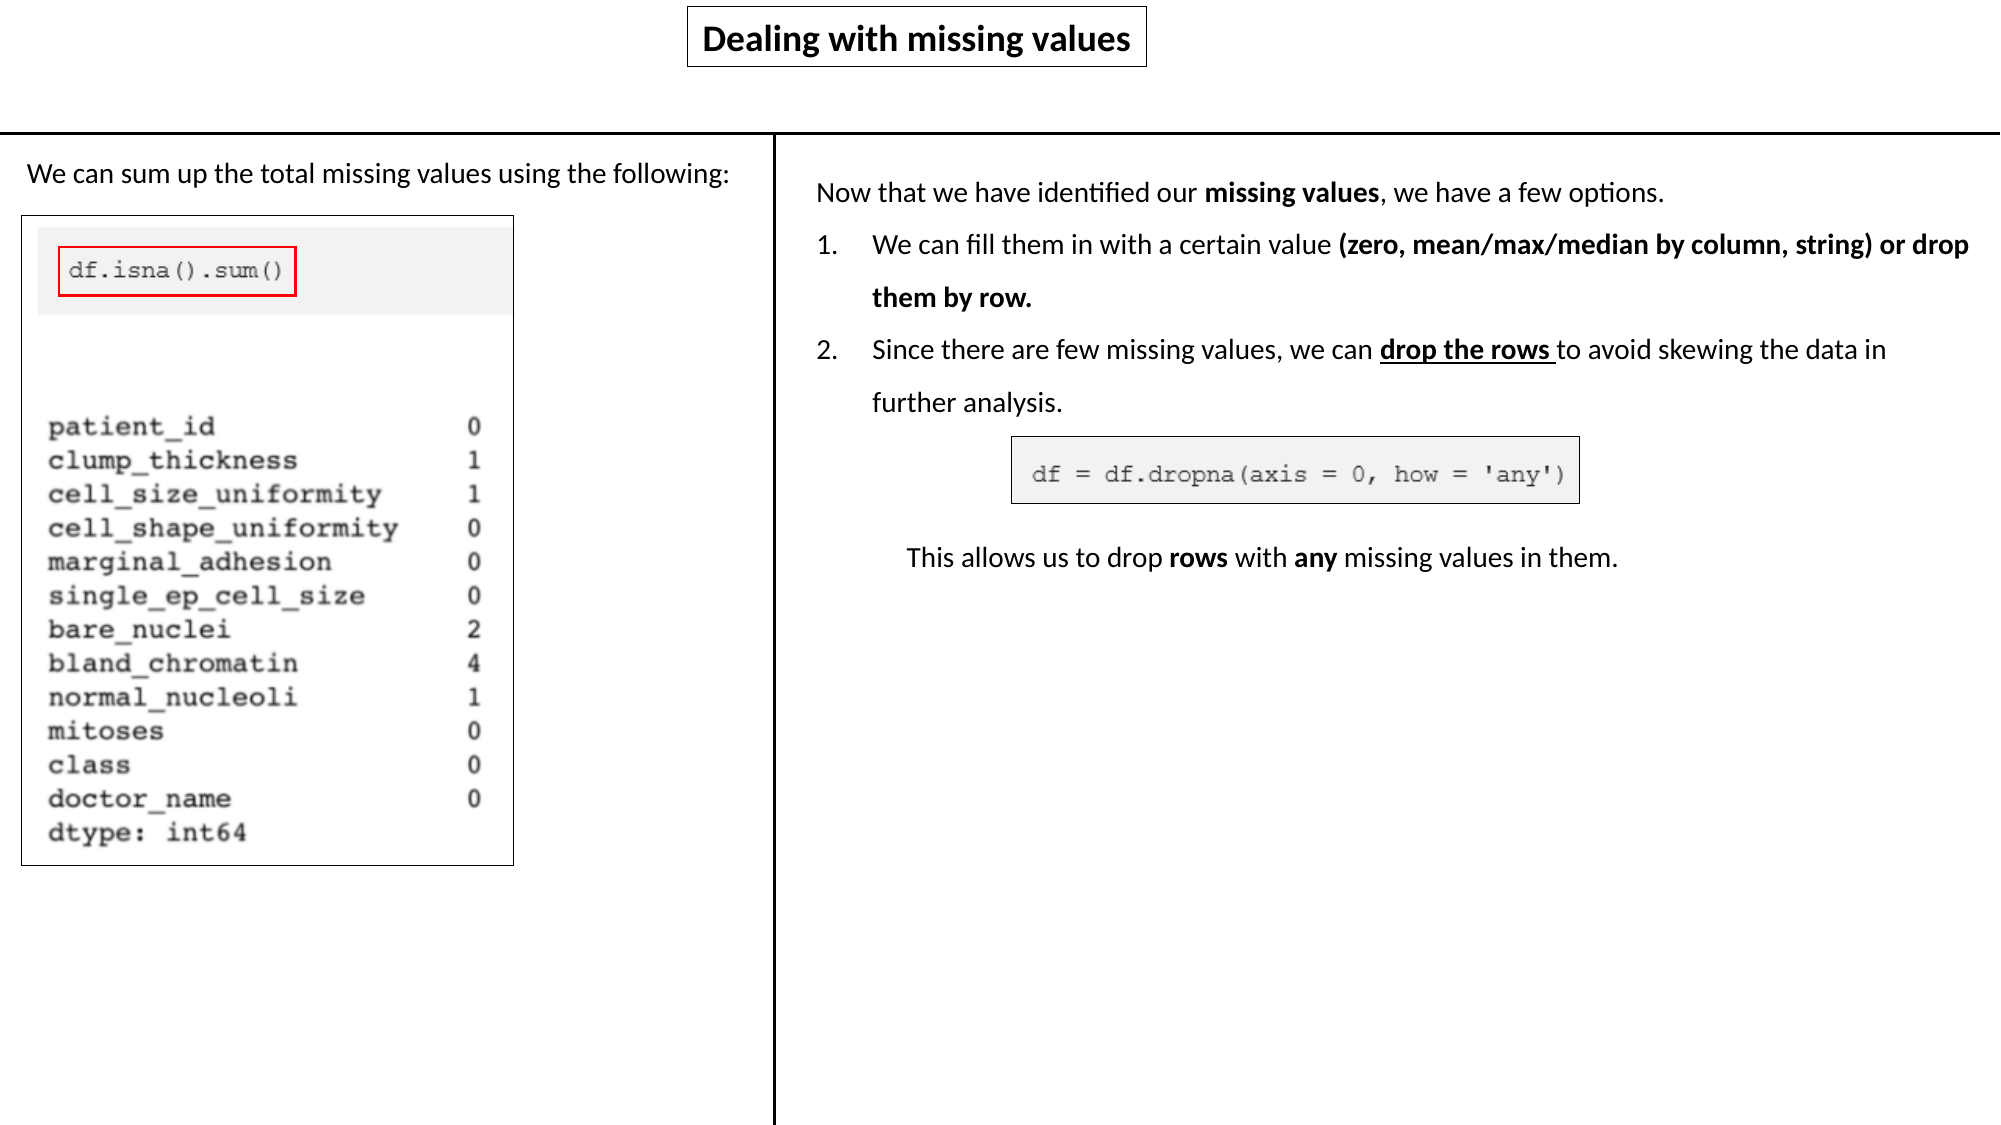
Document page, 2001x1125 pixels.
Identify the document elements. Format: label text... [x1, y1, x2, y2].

text_box We can sum up the total missing values using the following: [12, 146, 746, 197]
text_box Now that we have identified our missing values, we have a few options. We can fill them in with a certain value (zero, mean/max/median by column, string) or drop them by row. Since there are few missing values, we can drop the rows to avoid skewing the data in further analysis. [801, 148, 1988, 426]
picture [21, 215, 514, 866]
picture [1011, 436, 1580, 504]
text_box This allows us to drop rows with any missing values in them. [891, 530, 1635, 581]
text_box Dealing with missing values [687, 6, 1147, 67]
